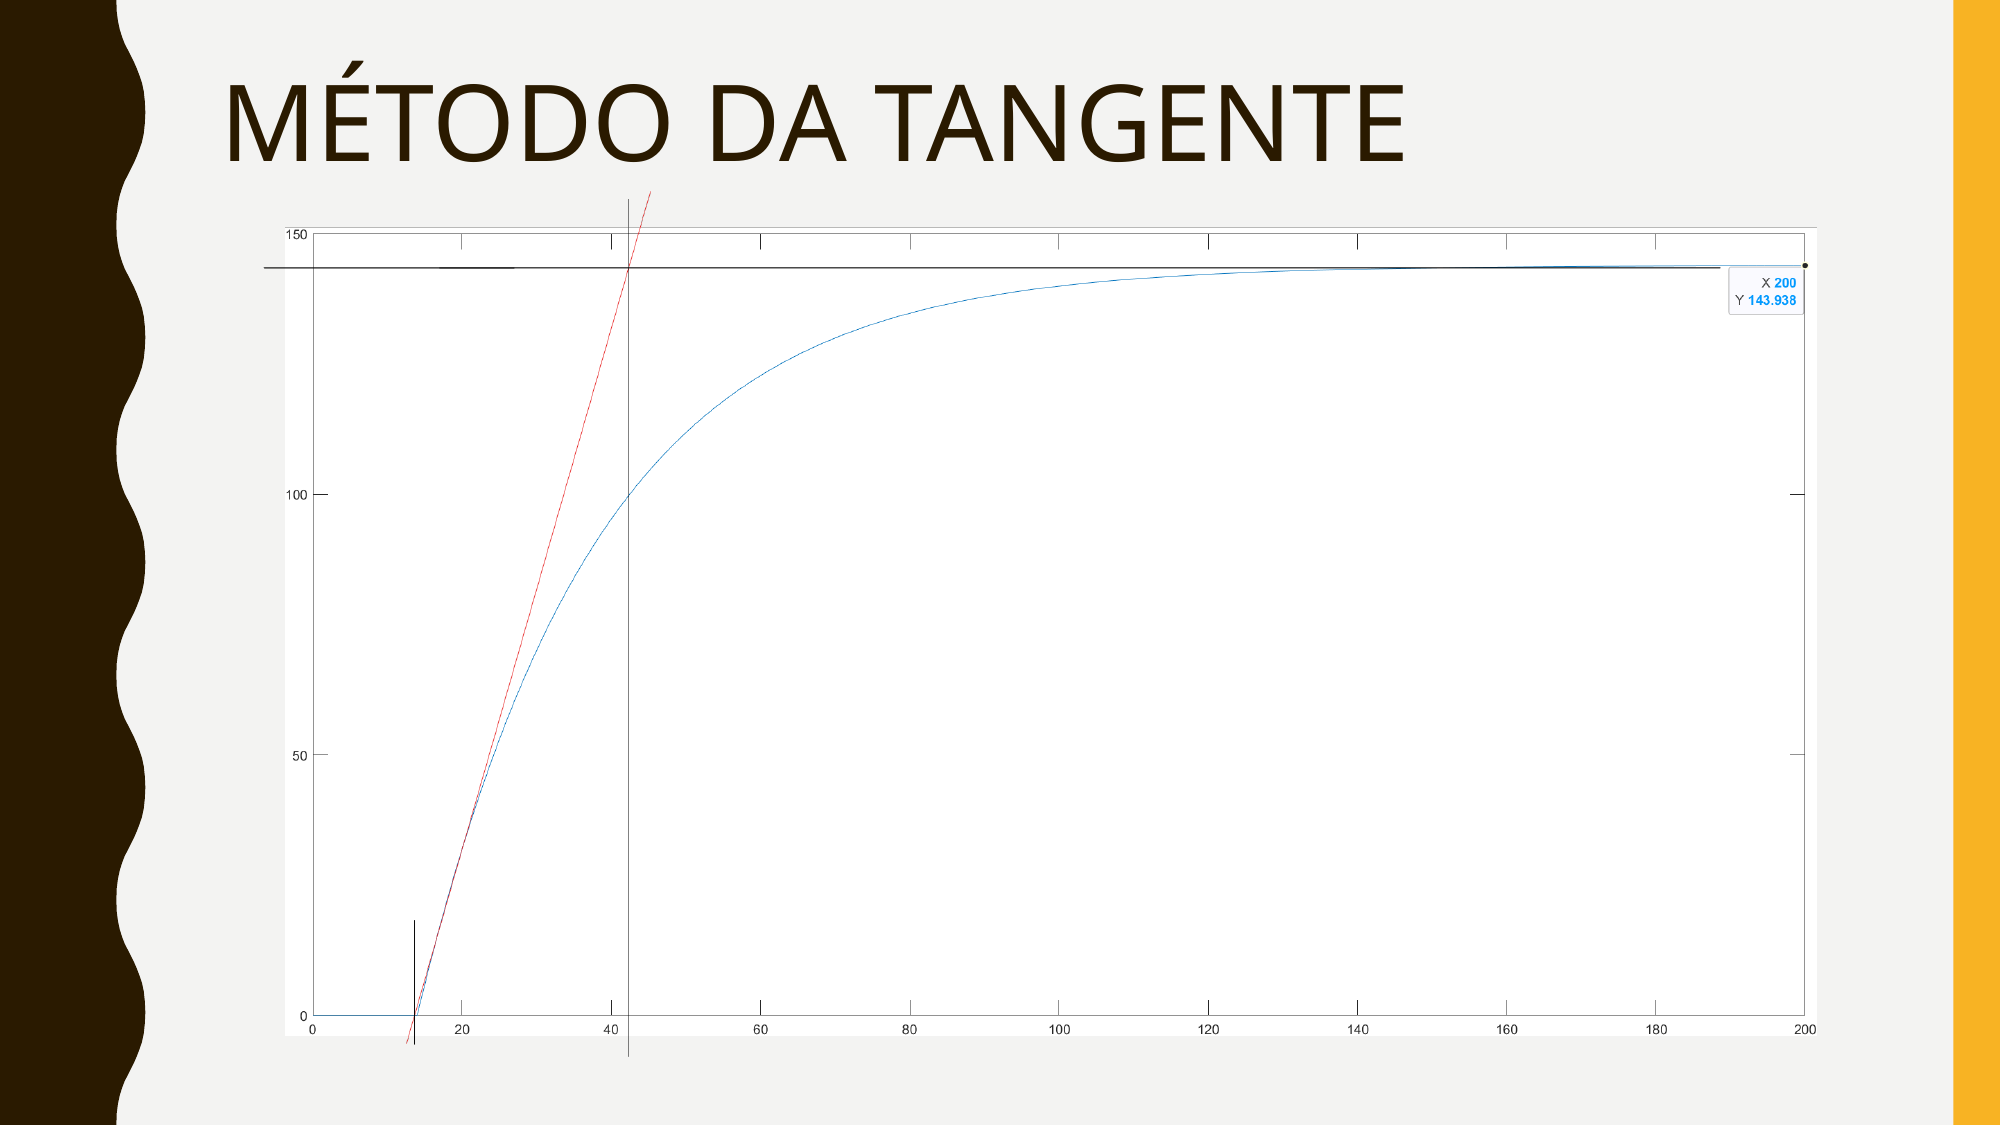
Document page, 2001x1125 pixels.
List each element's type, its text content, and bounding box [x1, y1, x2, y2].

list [263, 190, 1818, 1057]
title MÉTODO DA TANGENTE [205, 62, 1875, 225]
